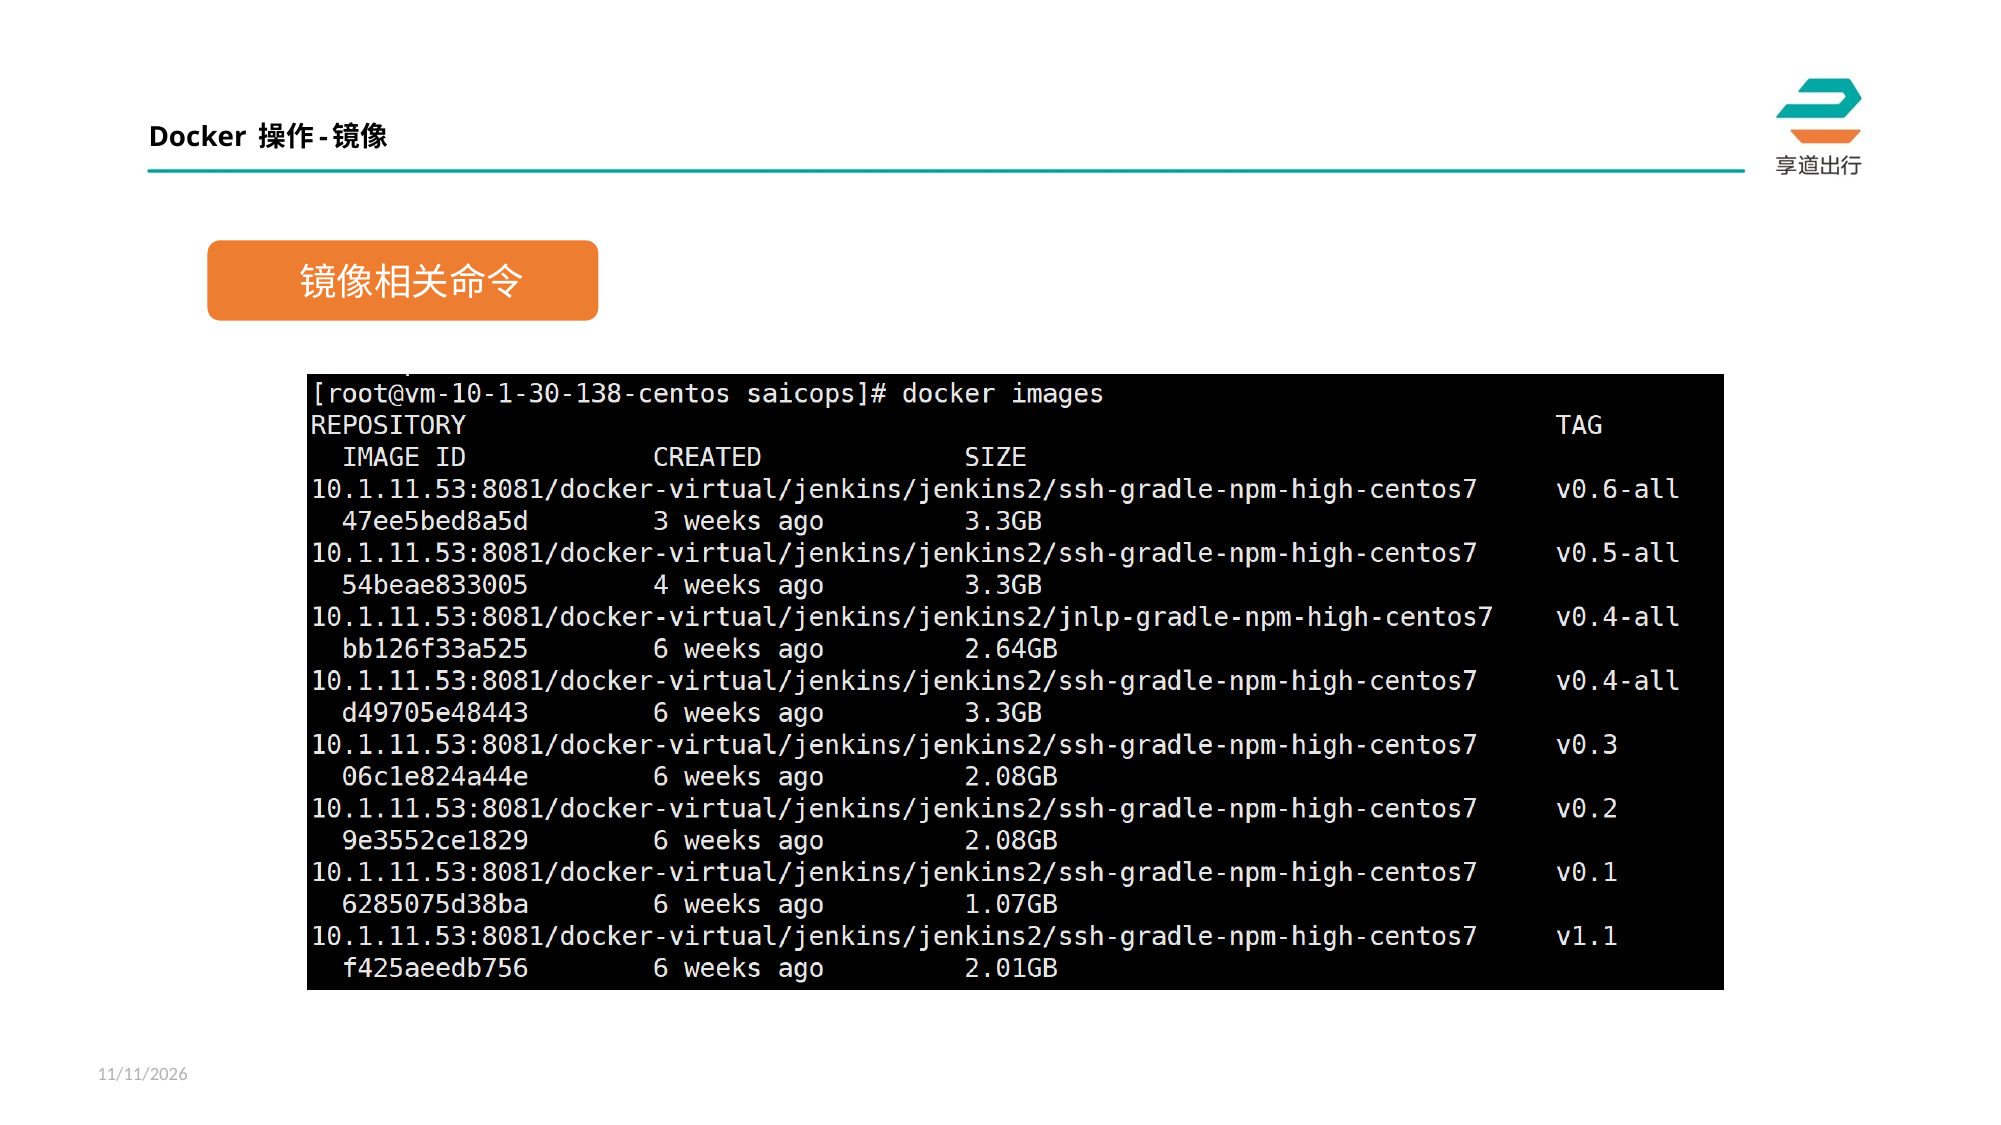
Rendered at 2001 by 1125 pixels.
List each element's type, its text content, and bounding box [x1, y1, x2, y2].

text_box 镜像相关命令 [204, 237, 602, 324]
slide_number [82, 1042, 533, 1103]
picture [0, 0, 2001, 1125]
title Docker 操作-镜像 [133, 104, 1745, 160]
